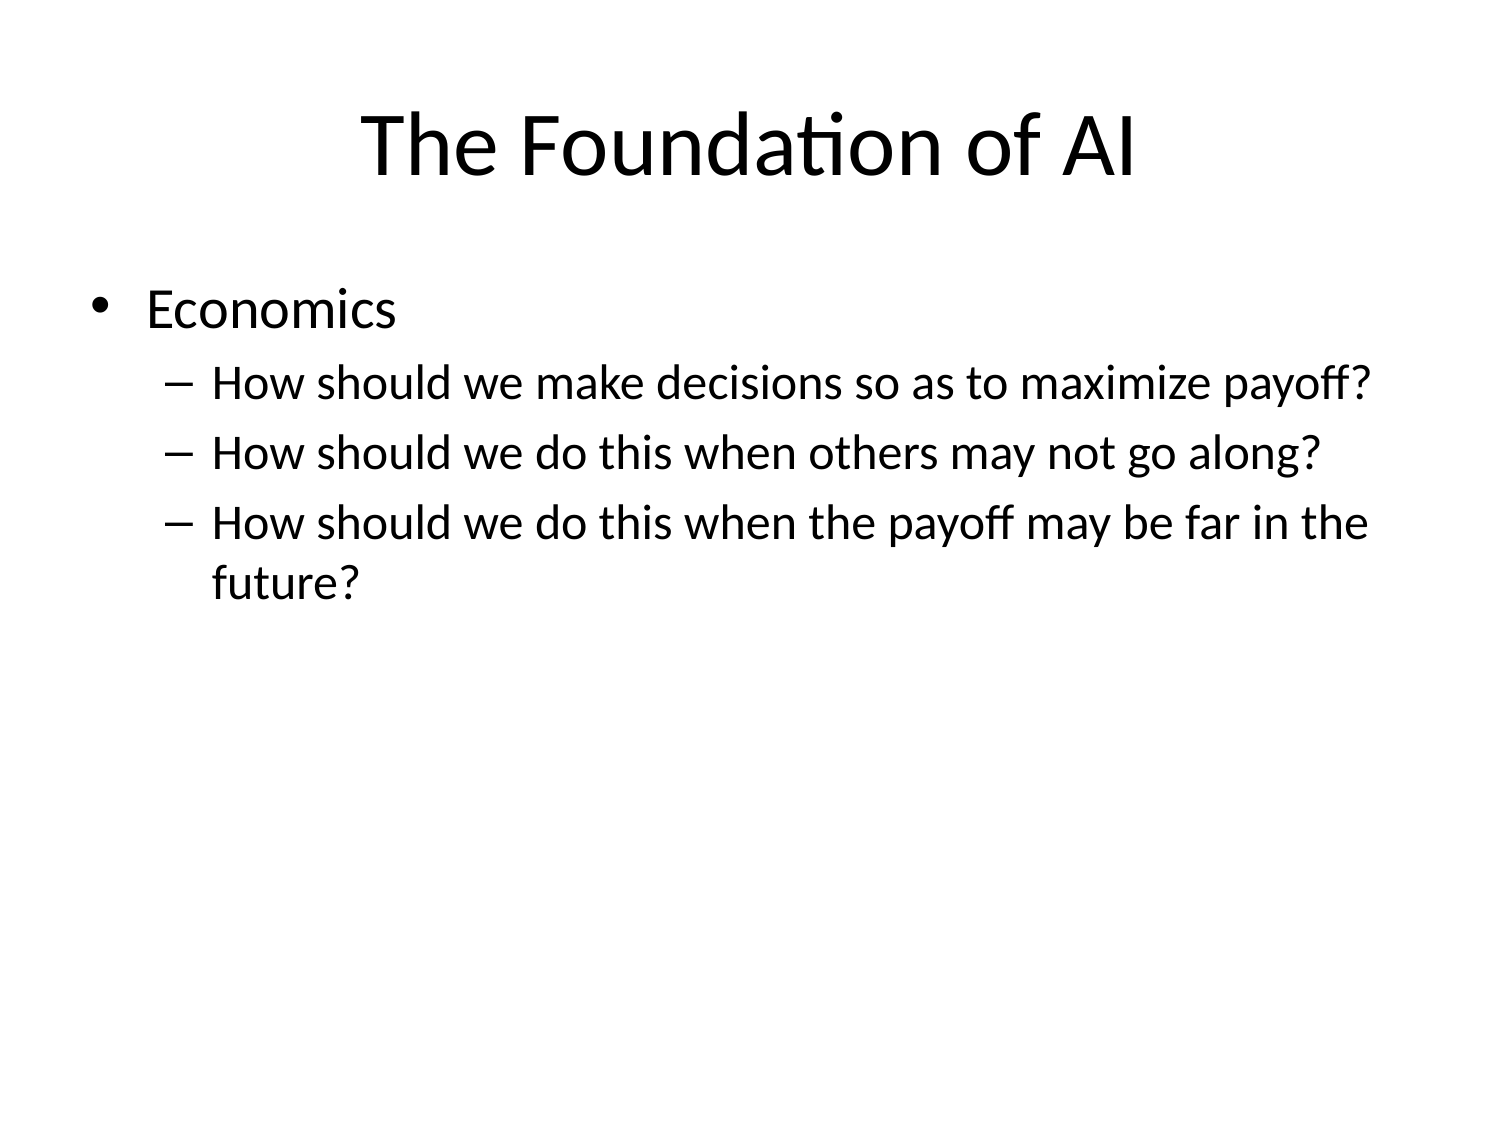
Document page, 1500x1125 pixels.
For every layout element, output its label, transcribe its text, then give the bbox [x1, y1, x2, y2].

list Economics How should we make decisions so as to maximize payoff? How should we do this when others may not go along? How should we do this when the payoff may be far in the future? [75, 262, 1425, 1005]
title The Foundation of AI [75, 45, 1425, 233]
